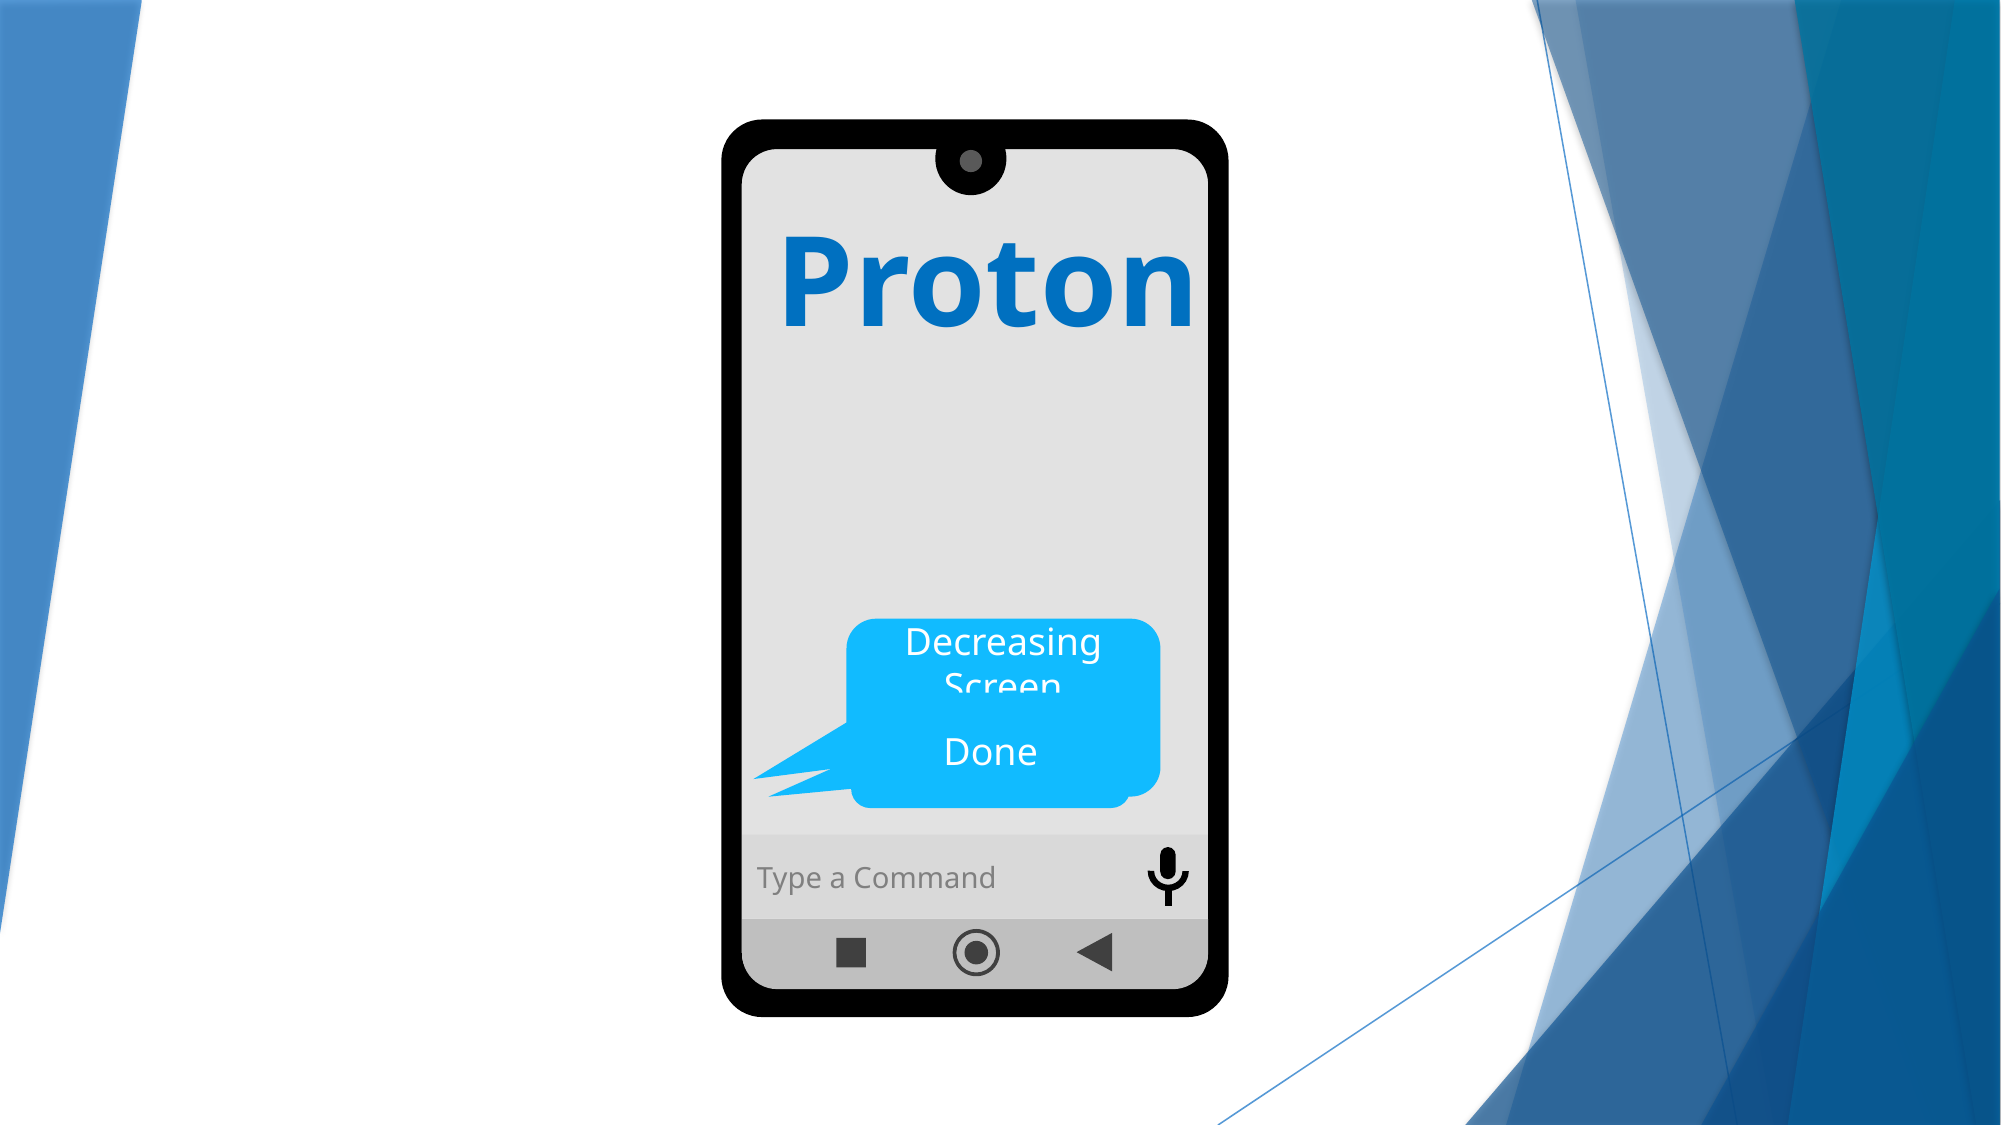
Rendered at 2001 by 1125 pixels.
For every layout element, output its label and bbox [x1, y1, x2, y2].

text_box [722, 120, 1228, 1016]
text_box [1147, 846, 1190, 907]
